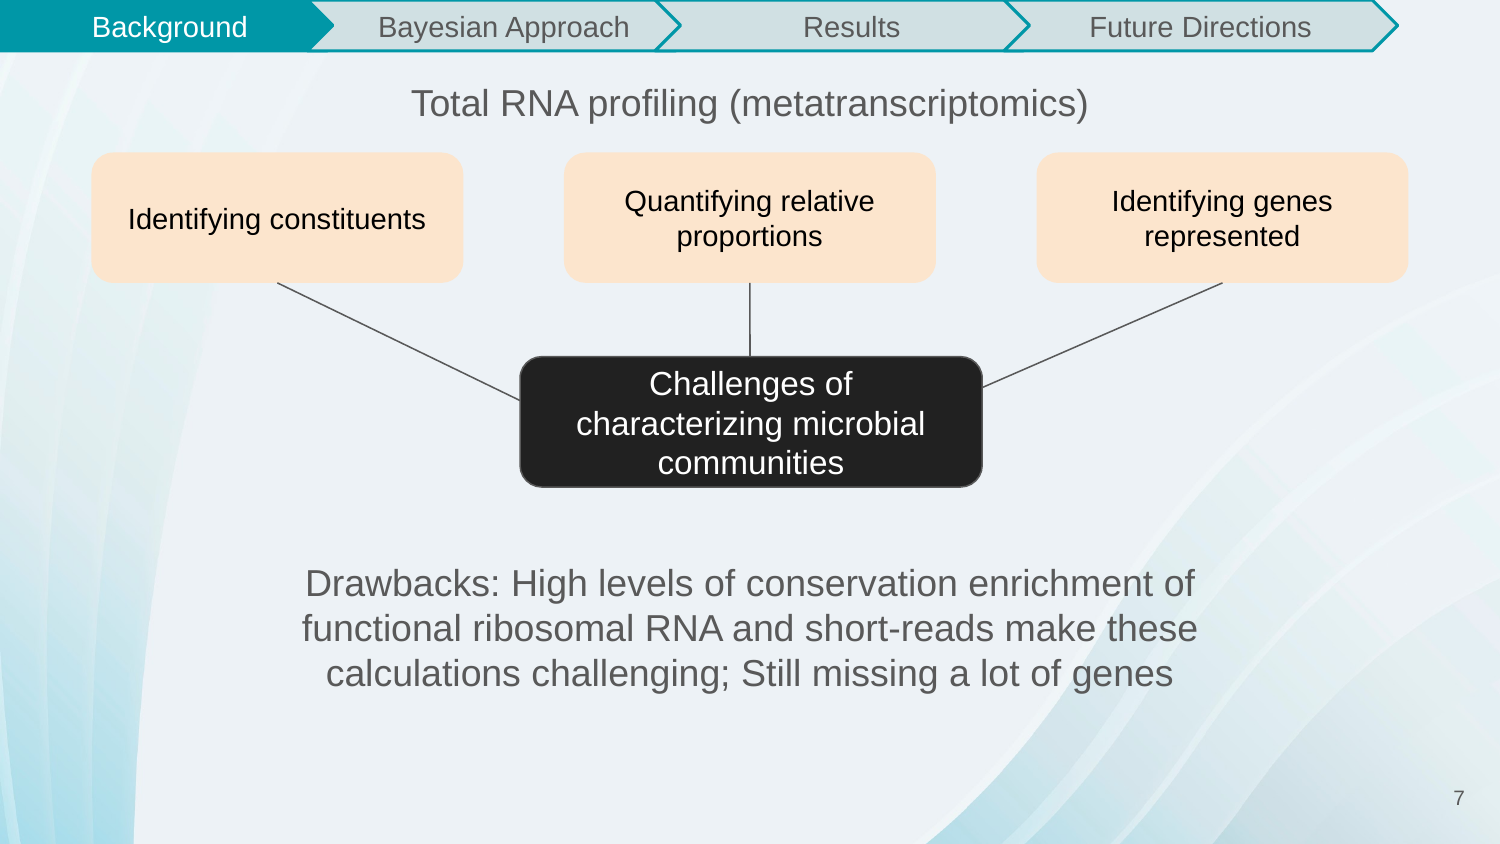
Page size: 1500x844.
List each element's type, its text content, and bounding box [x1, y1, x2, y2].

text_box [903, 282, 1223, 423]
picture [0, 0, 1500, 844]
text_box Total RNA profiling (metatranscriptomics) [386, 63, 1114, 139]
text_box Drawbacks: High levels of conservation enrichment of functional ribosomal RNA and short-reads make these calculations challenging; Still missing a lot of genes [215, 544, 1285, 710]
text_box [0, 0, 1398, 52]
slide_number ‹#› [1389, 764, 1480, 830]
text_box Quantifying relative proportions [563, 152, 936, 283]
text_box Identifying genes represented [1036, 152, 1409, 283]
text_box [277, 282, 565, 423]
text_box Challenges of characterizing microbial communities [520, 356, 983, 488]
text_box Identifying constituents [91, 152, 464, 283]
